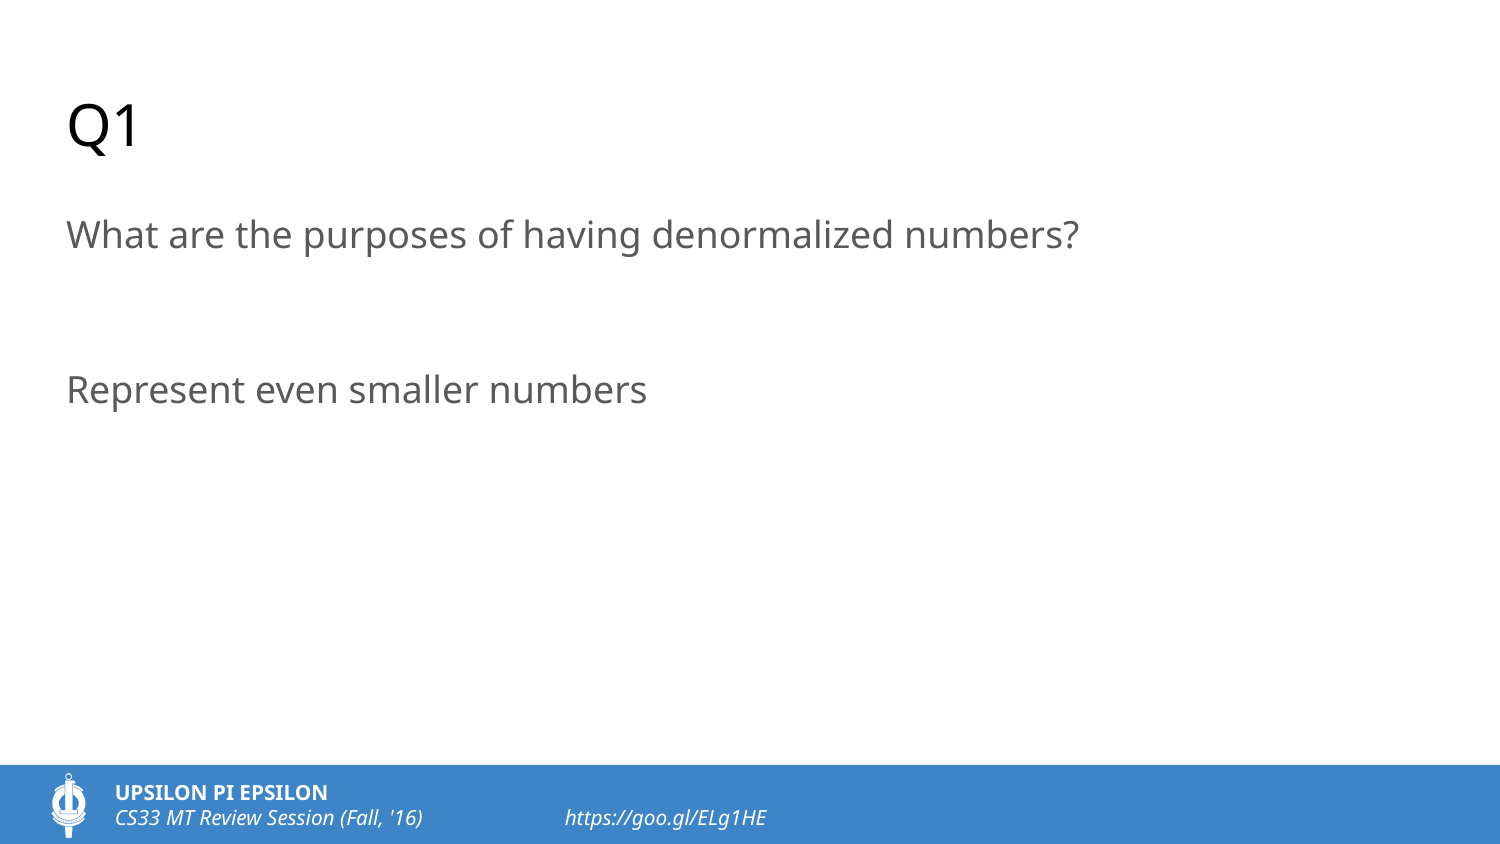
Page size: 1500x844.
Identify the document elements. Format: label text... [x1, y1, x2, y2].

title Q1 [51, 72, 1449, 167]
picture [51, 773, 86, 838]
list What are the purposes of having denormalized numbers? Represent even smaller numbers [51, 189, 1449, 750]
